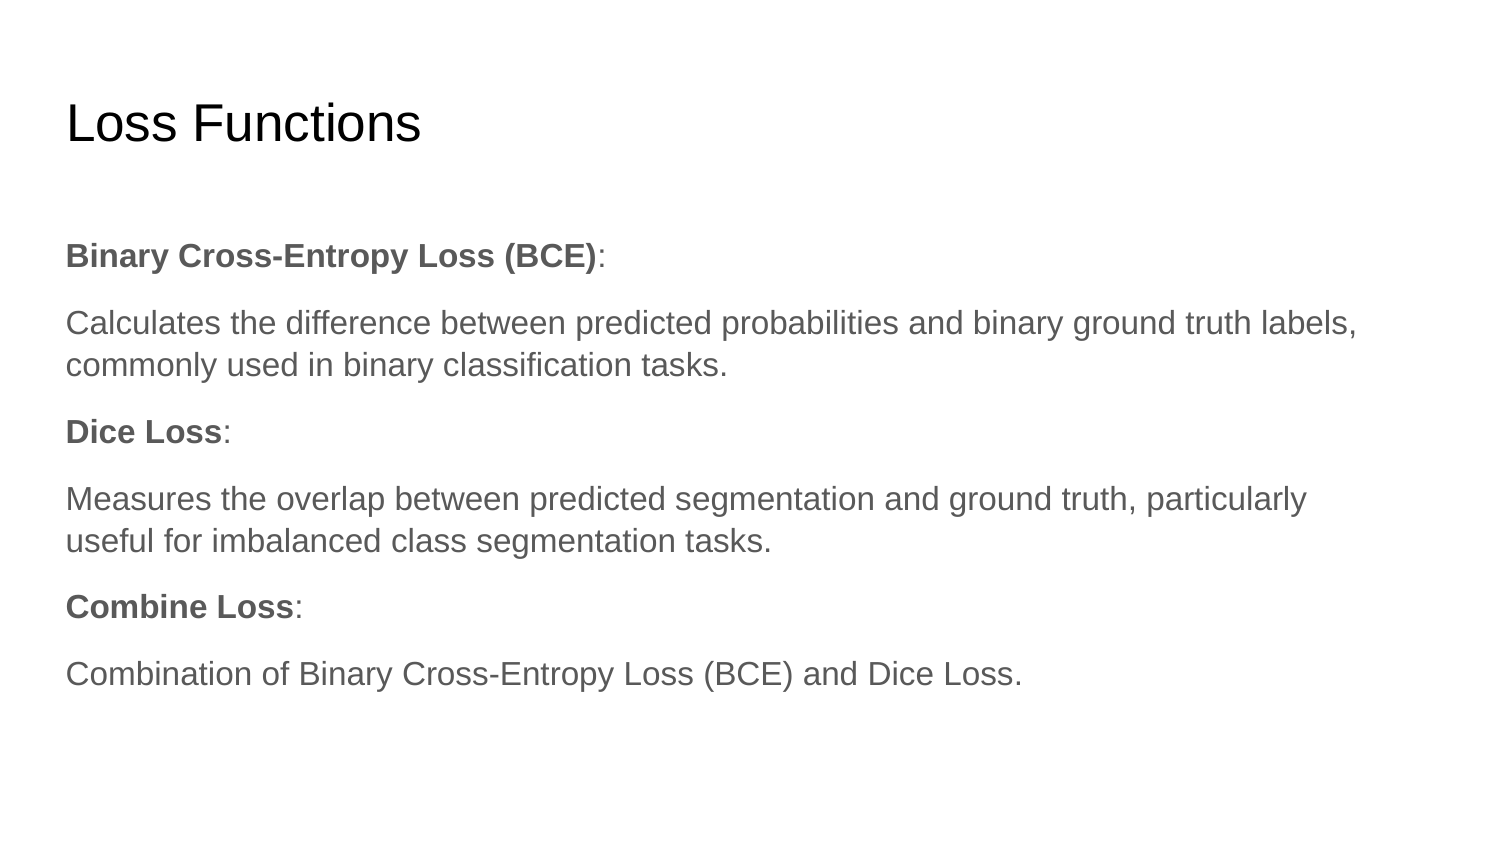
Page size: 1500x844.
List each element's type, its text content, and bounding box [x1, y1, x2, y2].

title Loss Functions [51, 72, 1449, 167]
list Binary Cross-Entropy Loss (BCE): Calculates the difference between predicted probabilities and binary ground truth labels, commonly used in binary classification tasks. Dice Loss: Measures the overlap between predicted segmentation and ground truth, particularly useful for imbalanced class segmentation tasks. Combine Loss: Combination of Binary Cross-Entropy Loss (BCE) and Dice Loss. [50, 217, 1423, 796]
